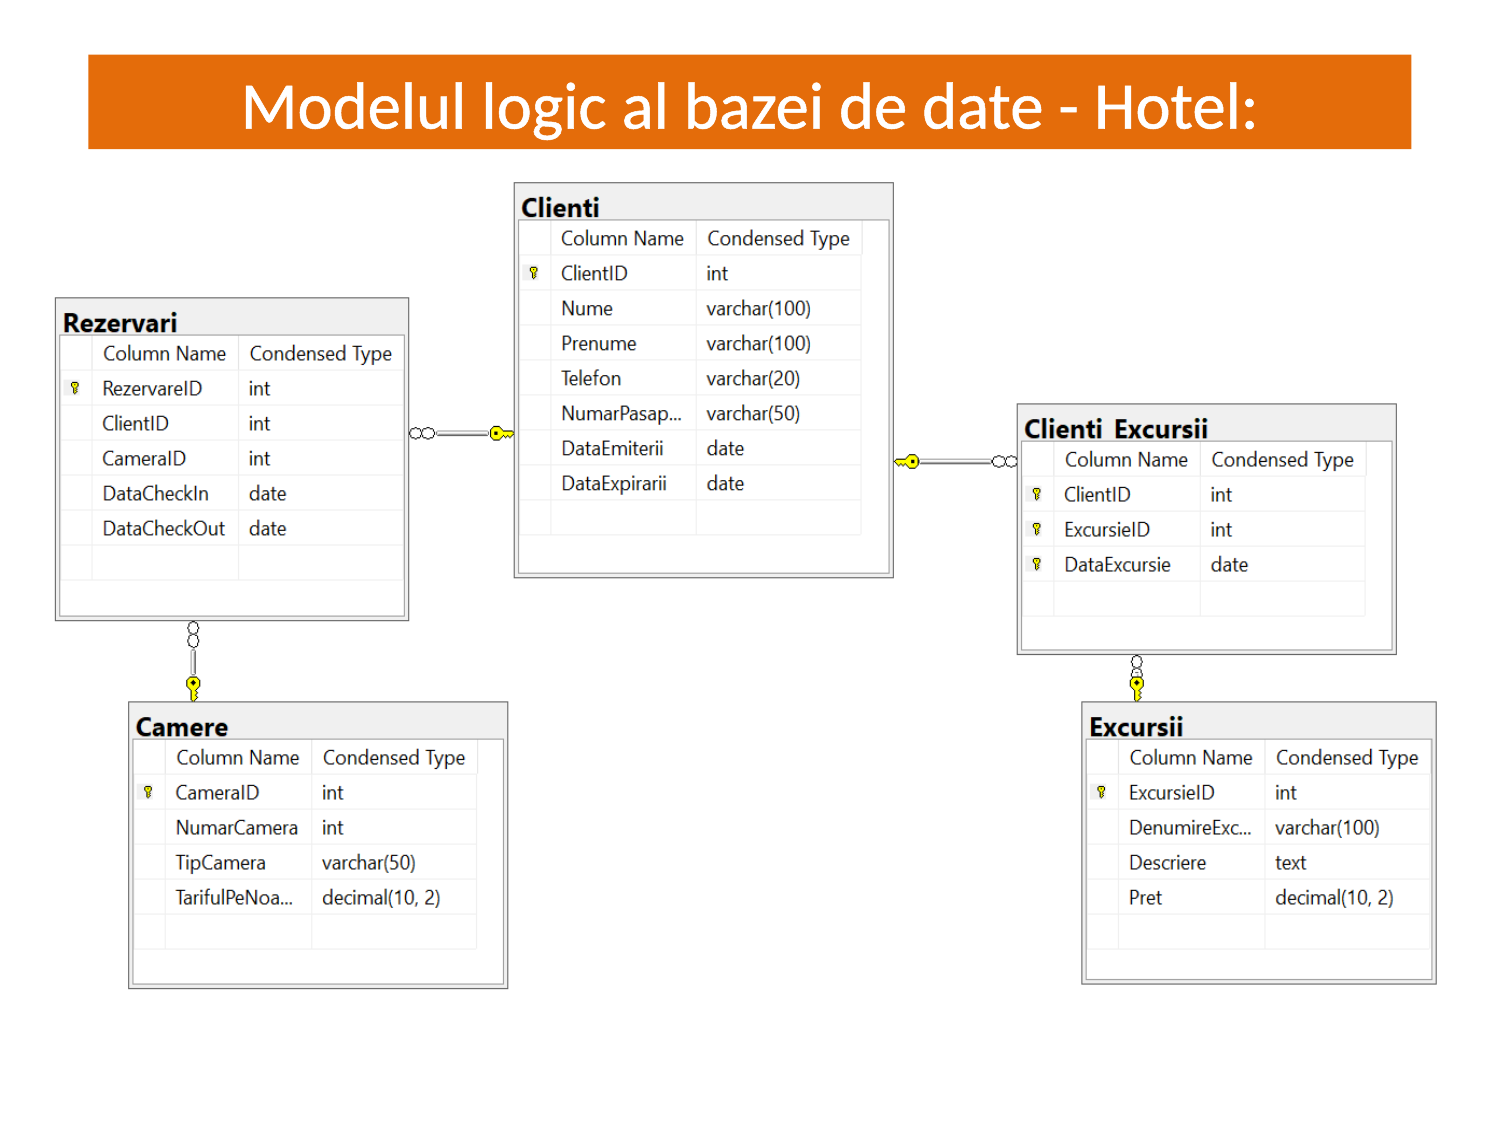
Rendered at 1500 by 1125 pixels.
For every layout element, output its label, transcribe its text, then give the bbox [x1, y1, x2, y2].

picture [29, 172, 1459, 1000]
text_box Modelul logic al bazei de date - Hotel: [88, 54, 1412, 150]
